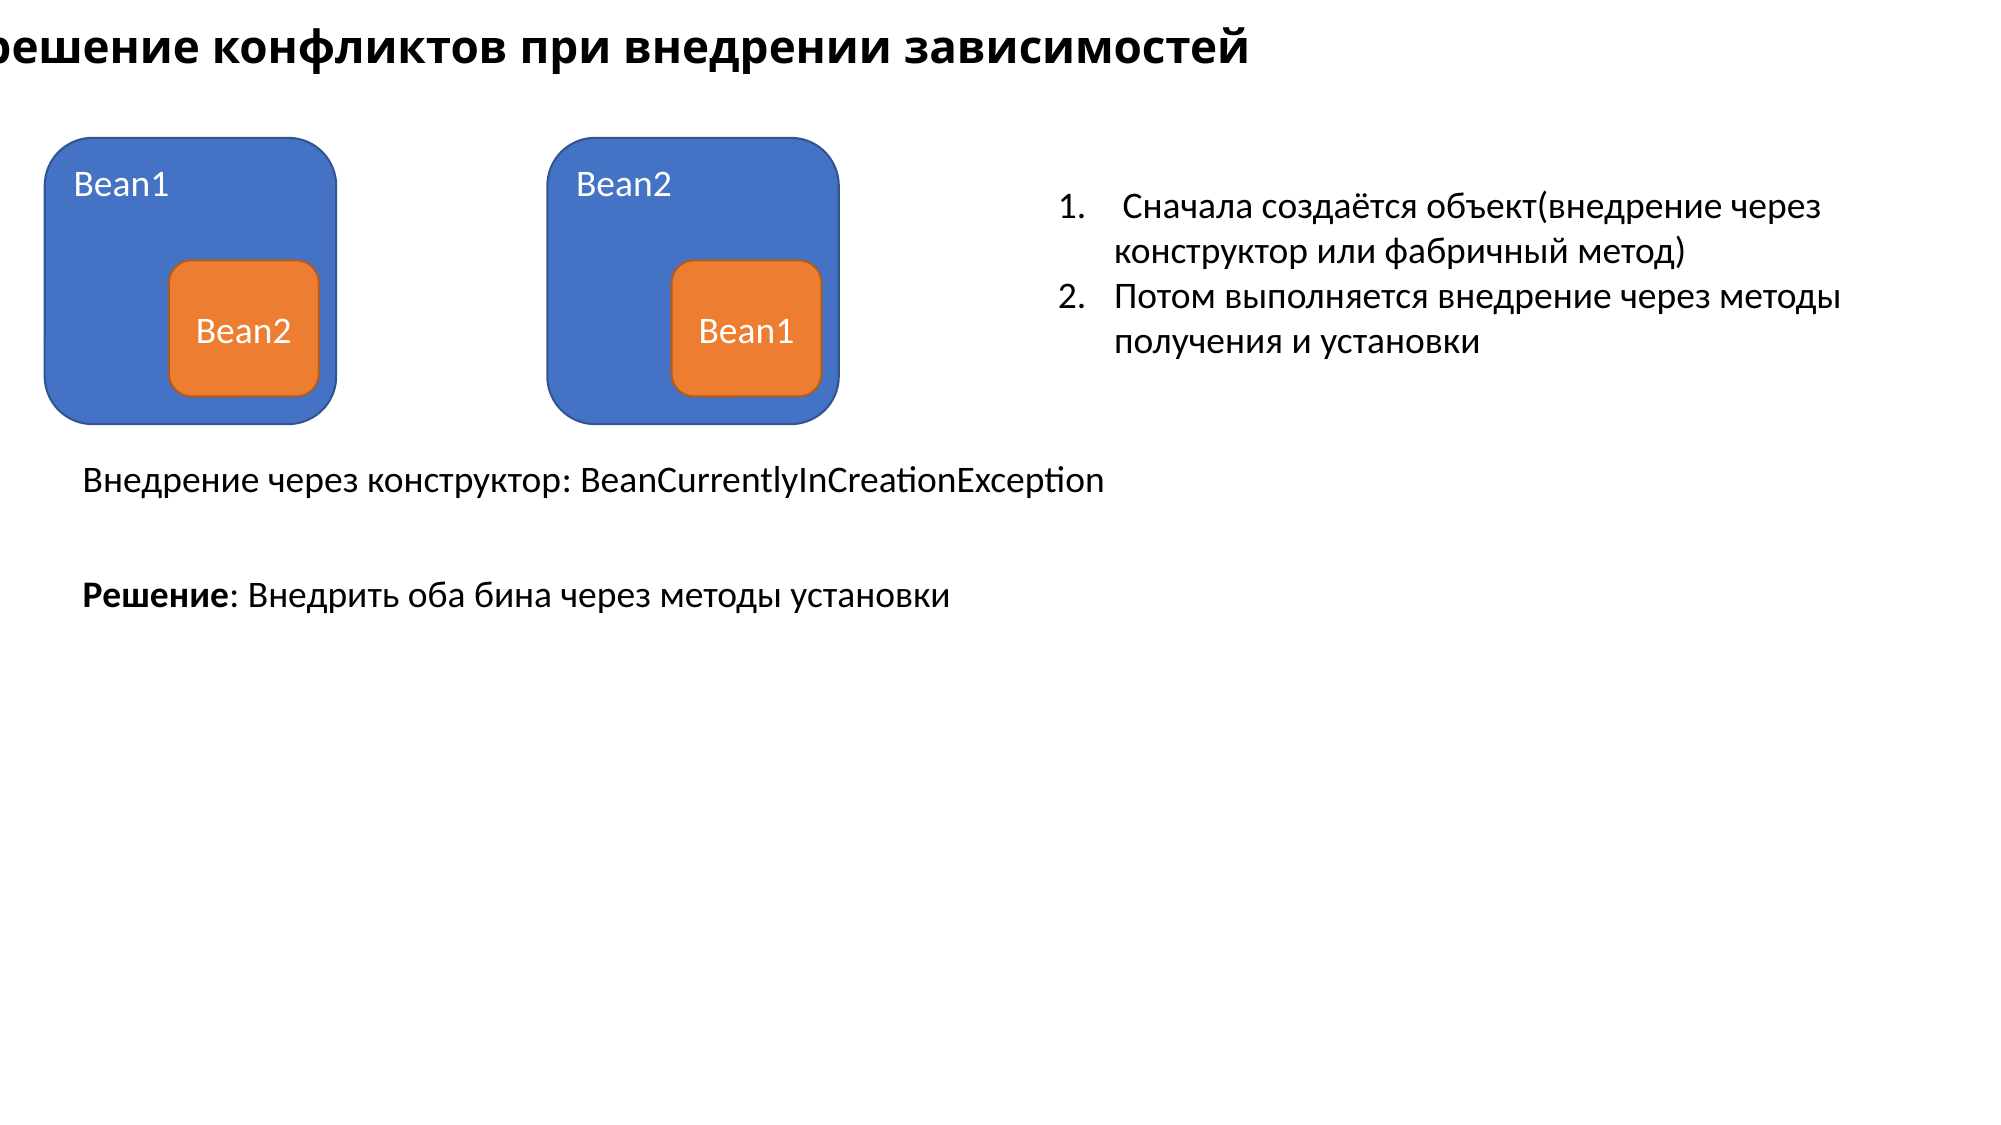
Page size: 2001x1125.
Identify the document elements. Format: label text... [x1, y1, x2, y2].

text_box Сначала создаётся объект(внедрение через конструктор или фабричный метод) Потом выполняется внедрение через методы получения и установки [1043, 174, 1904, 369]
text_box Внедрение через конструктор: BeanCurrentlyInCreationException [68, 448, 1127, 508]
text_box Bean1 [43, 136, 338, 426]
text_box Bean2 [167, 259, 320, 398]
text_box Bean2 [546, 136, 840, 426]
text_box Bean1 [670, 259, 823, 398]
text_box Разрешение конфликтов при внедрении зависимостей [0, 10, 1266, 80]
text_box Решение: Внедрить оба бина через методы установки [68, 562, 1127, 623]
